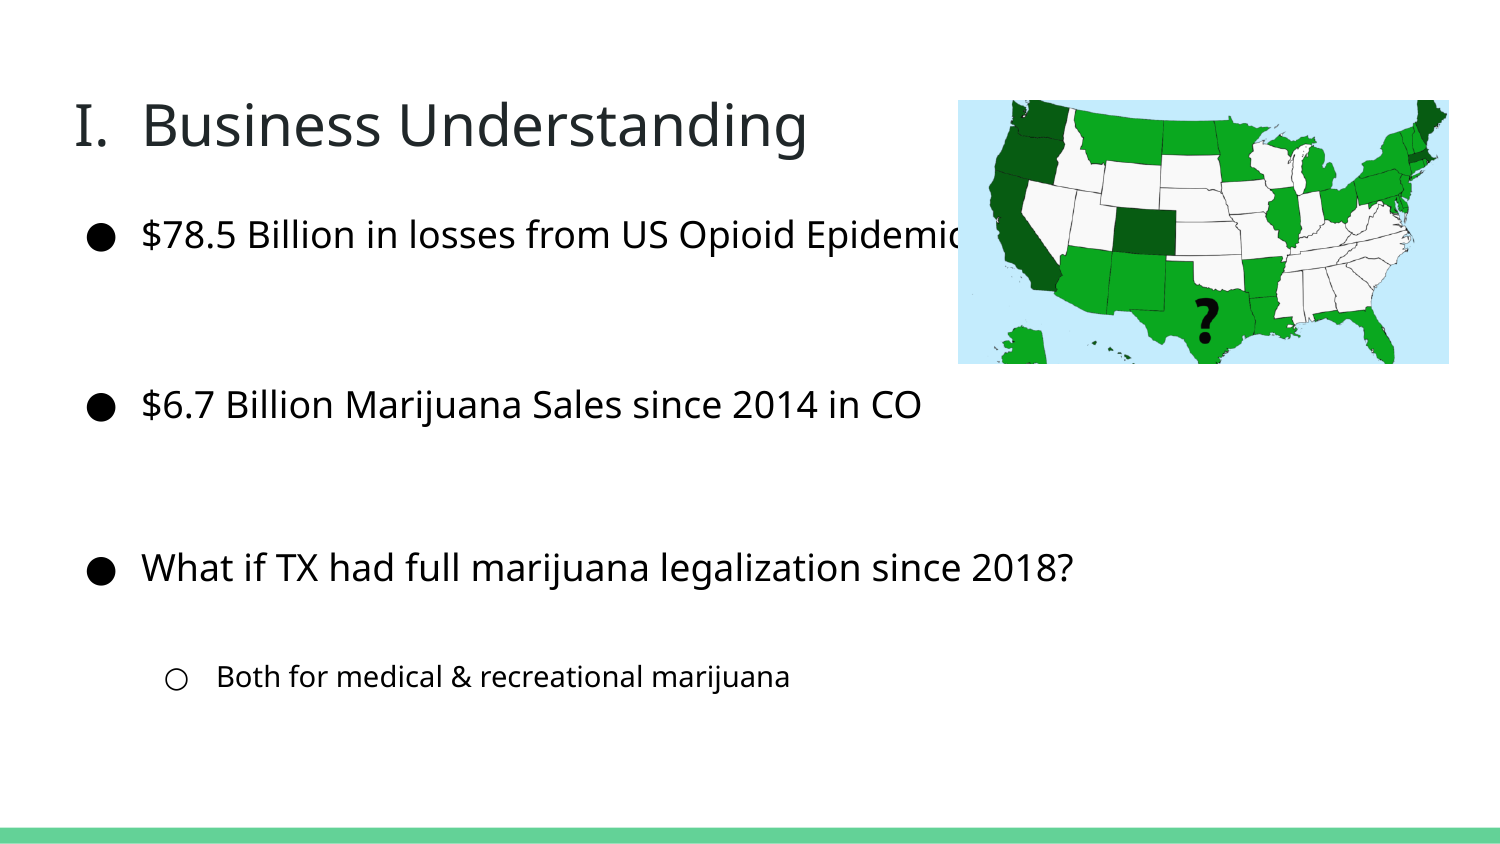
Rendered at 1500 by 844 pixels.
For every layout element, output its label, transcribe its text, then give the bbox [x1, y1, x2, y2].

title Business Understanding [51, 72, 1449, 167]
picture [958, 100, 1450, 364]
list $78.5 Billion in losses from US Opioid Epidemic $6.7 Billion Marijuana Sales since 2014 in CO What if TX had full marijuana legalization since 2018? Both for medical & recreational marijuana [51, 189, 1449, 750]
